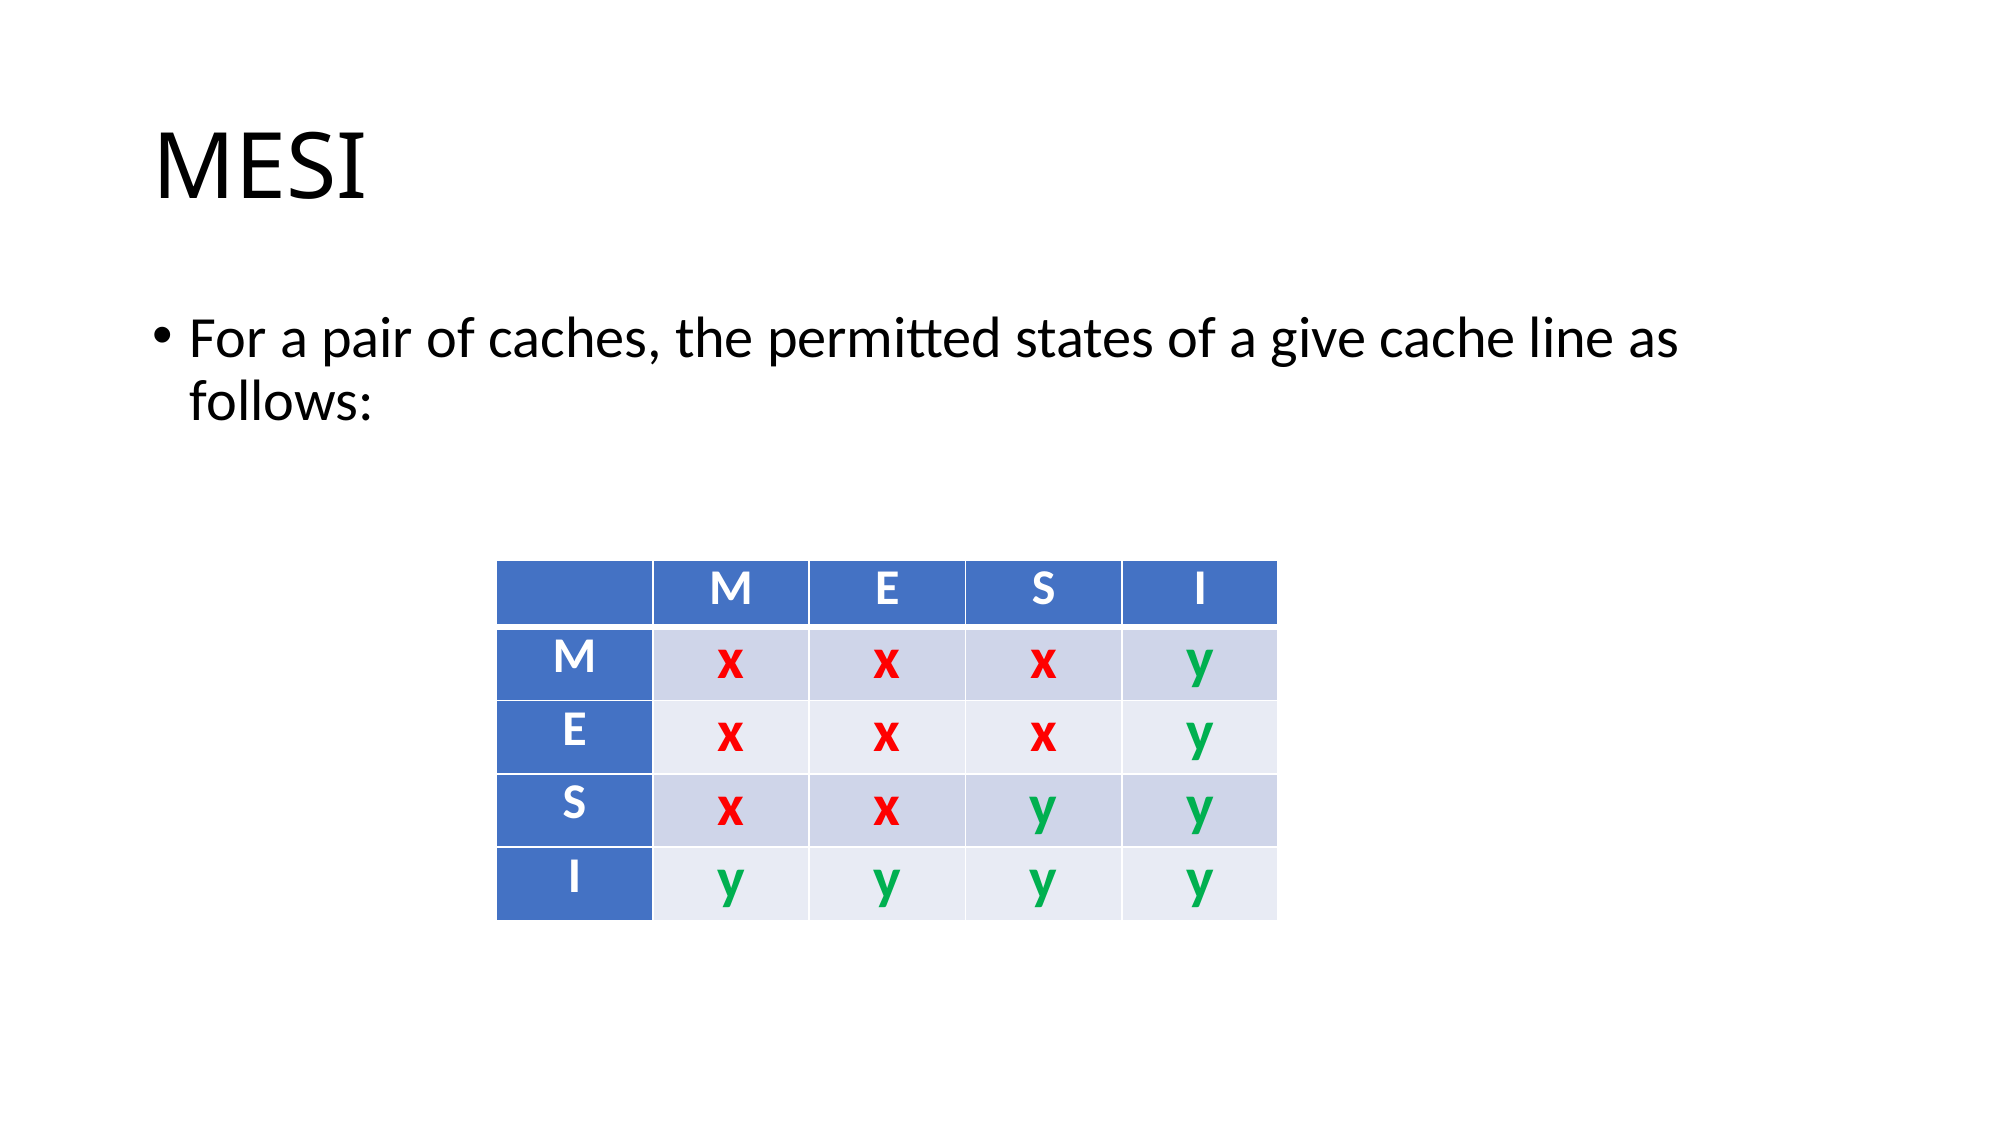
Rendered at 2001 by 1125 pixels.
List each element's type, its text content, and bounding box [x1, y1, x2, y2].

table_header [497, 561, 652, 624]
table_header S [966, 561, 1121, 624]
table_cell x [654, 775, 808, 846]
list For a pair of caches, the permitted states of a give cache line as follows: [137, 299, 1863, 1014]
table_cell y [654, 848, 808, 920]
table_cell y [966, 775, 1121, 846]
table_cell S [497, 775, 652, 846]
table_cell M [497, 630, 652, 700]
table_cell y [1123, 630, 1277, 700]
table_cell x [966, 630, 1121, 700]
table_header E [810, 561, 965, 624]
table_cell x [810, 701, 965, 773]
table_cell x [966, 701, 1121, 773]
title MESI [137, 59, 1863, 278]
table_cell x [810, 775, 965, 846]
table_cell x [810, 630, 965, 700]
table_cell y [966, 848, 1121, 920]
table_cell I [497, 848, 652, 920]
table_header M [654, 561, 808, 624]
table_cell x [654, 630, 808, 700]
table_cell y [1123, 848, 1277, 920]
table_cell y [1123, 775, 1277, 846]
table_cell x [654, 701, 808, 773]
table_cell y [810, 848, 965, 920]
table_header I [1123, 561, 1277, 624]
table_cell y [1123, 701, 1277, 773]
table_cell E [497, 701, 652, 773]
